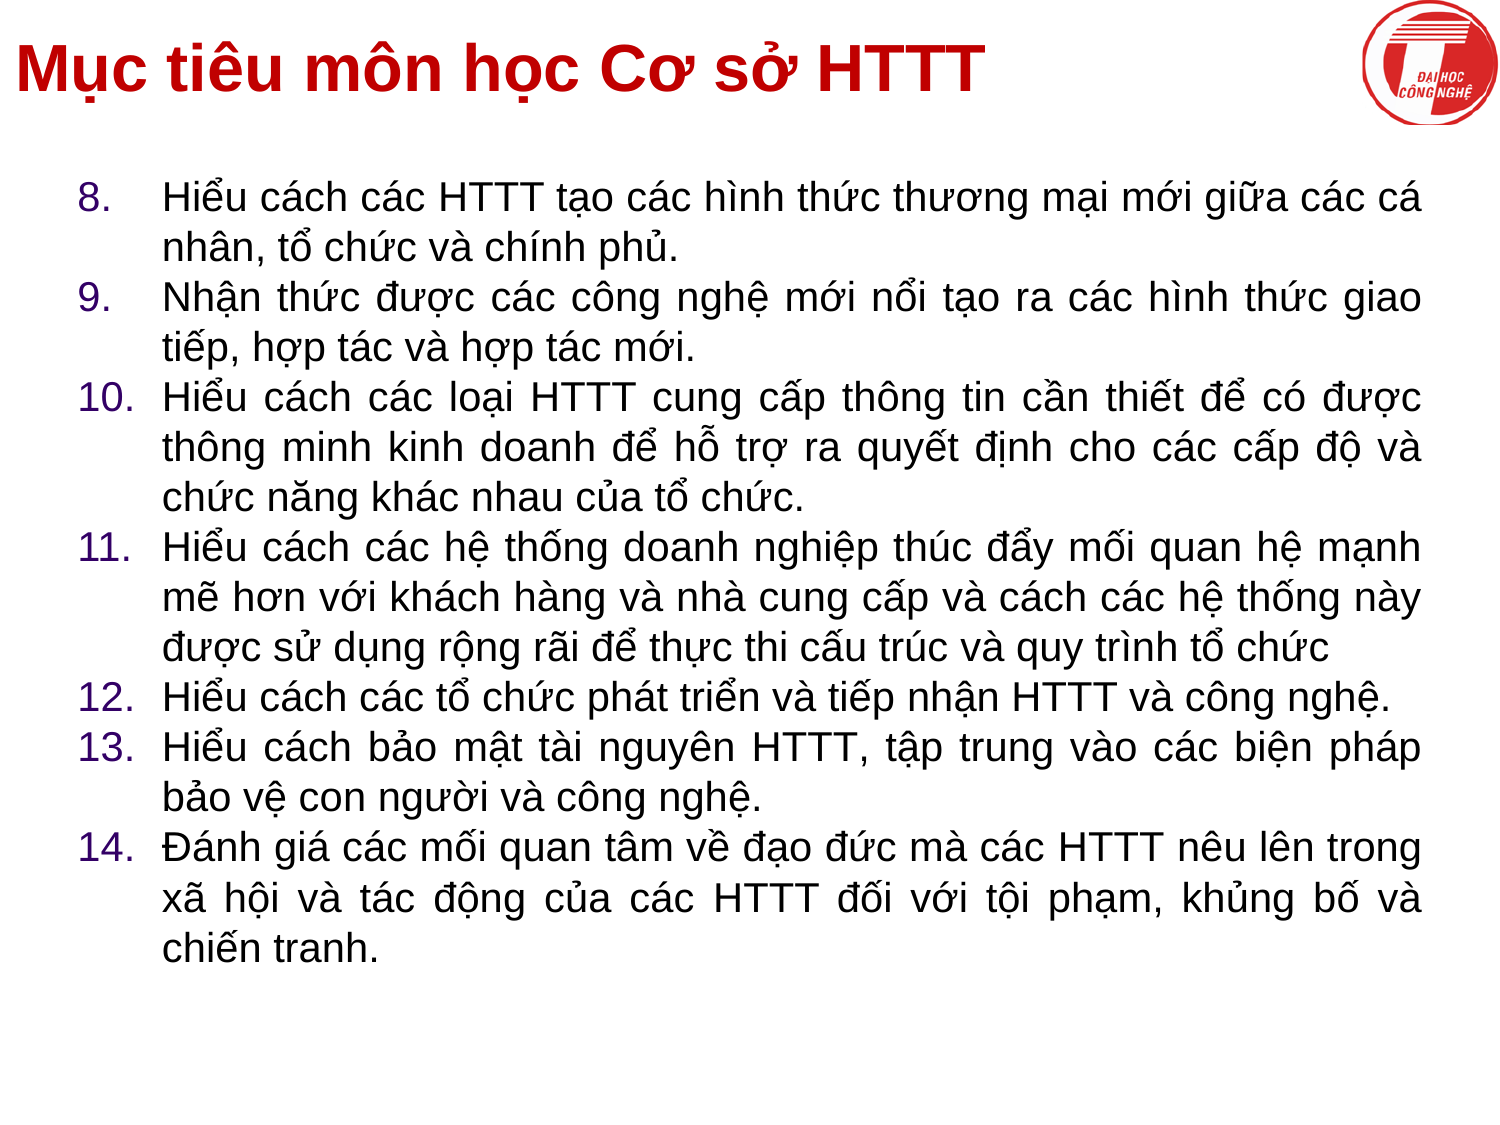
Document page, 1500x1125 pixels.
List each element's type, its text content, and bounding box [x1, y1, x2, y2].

title Mục tiêu môn học Cơ sở HTTT [0, 24, 1363, 113]
list Hiểu cách các HTTT tạo các hình thức thương mại mới giữa các cá nhân, tổ chức và chính phủ. Nhận thức được các công nghệ mới nổi tạo ra các hình thức giao tiếp, hợp tác và hợp tác mới. Hiểu cách các loại HTTT cung cấp thông tin cần thiết để có được thông minh kinh doanh để hỗ trợ ra quyết định cho các cấp độ và chức năng khác nhau của tổ chức. Hiểu cách các hệ thống doanh nghiệp thúc đẩy mối quan hệ mạnh mẽ hơn với khách hàng và nhà cung cấp và cách các hệ thống này được sử dụng rộng rãi để thực thi cấu trúc và quy trình tổ chức Hiểu cách các tổ chức phát triển và tiếp nhận HTTT và công nghệ. Hiểu cách bảo mật tài nguyên HTTT, tập trung vào các biện pháp bảo vệ con người và công nghệ. Đánh giá các mối quan tâm về đạo đức mà các HTTT nêu lên trong xã hội và tác động của các HTTT đối với tội phạm, khủng bố và chiến tranh. [62, 162, 1438, 1050]
picture [1362, 0, 1500, 125]
